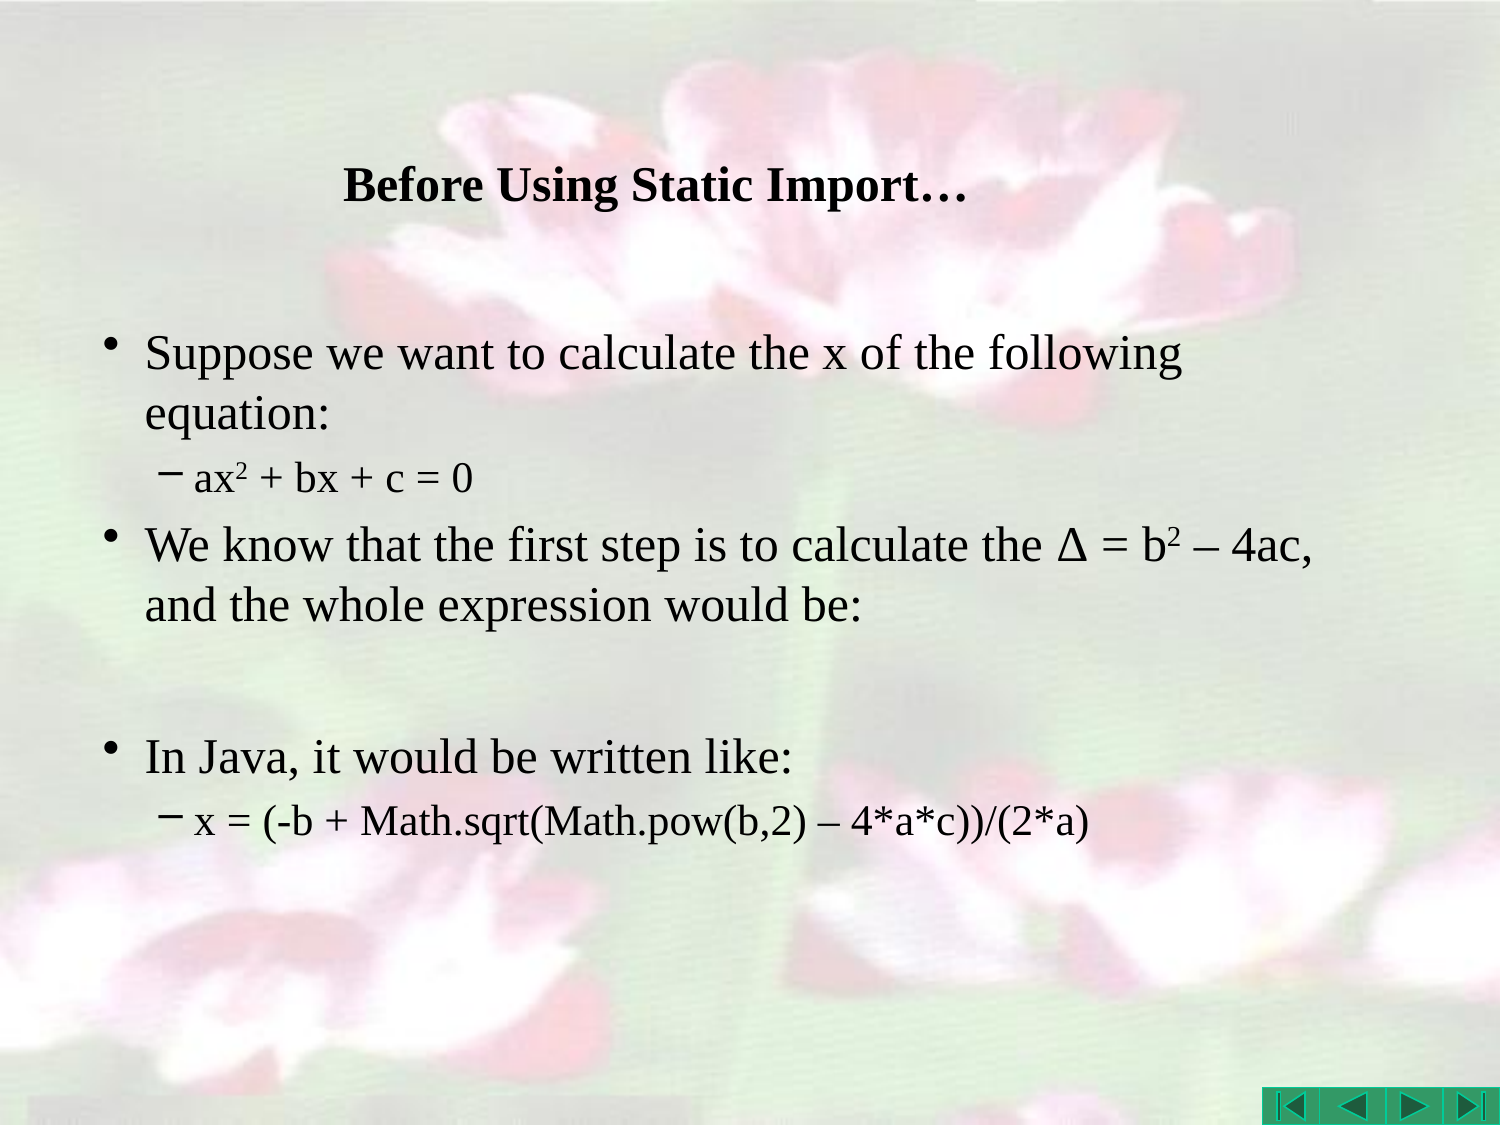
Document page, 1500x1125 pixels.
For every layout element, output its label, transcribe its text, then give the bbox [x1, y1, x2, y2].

title Before Using Static Import… [112, 125, 1200, 238]
picture [0, 0, 1500, 1125]
